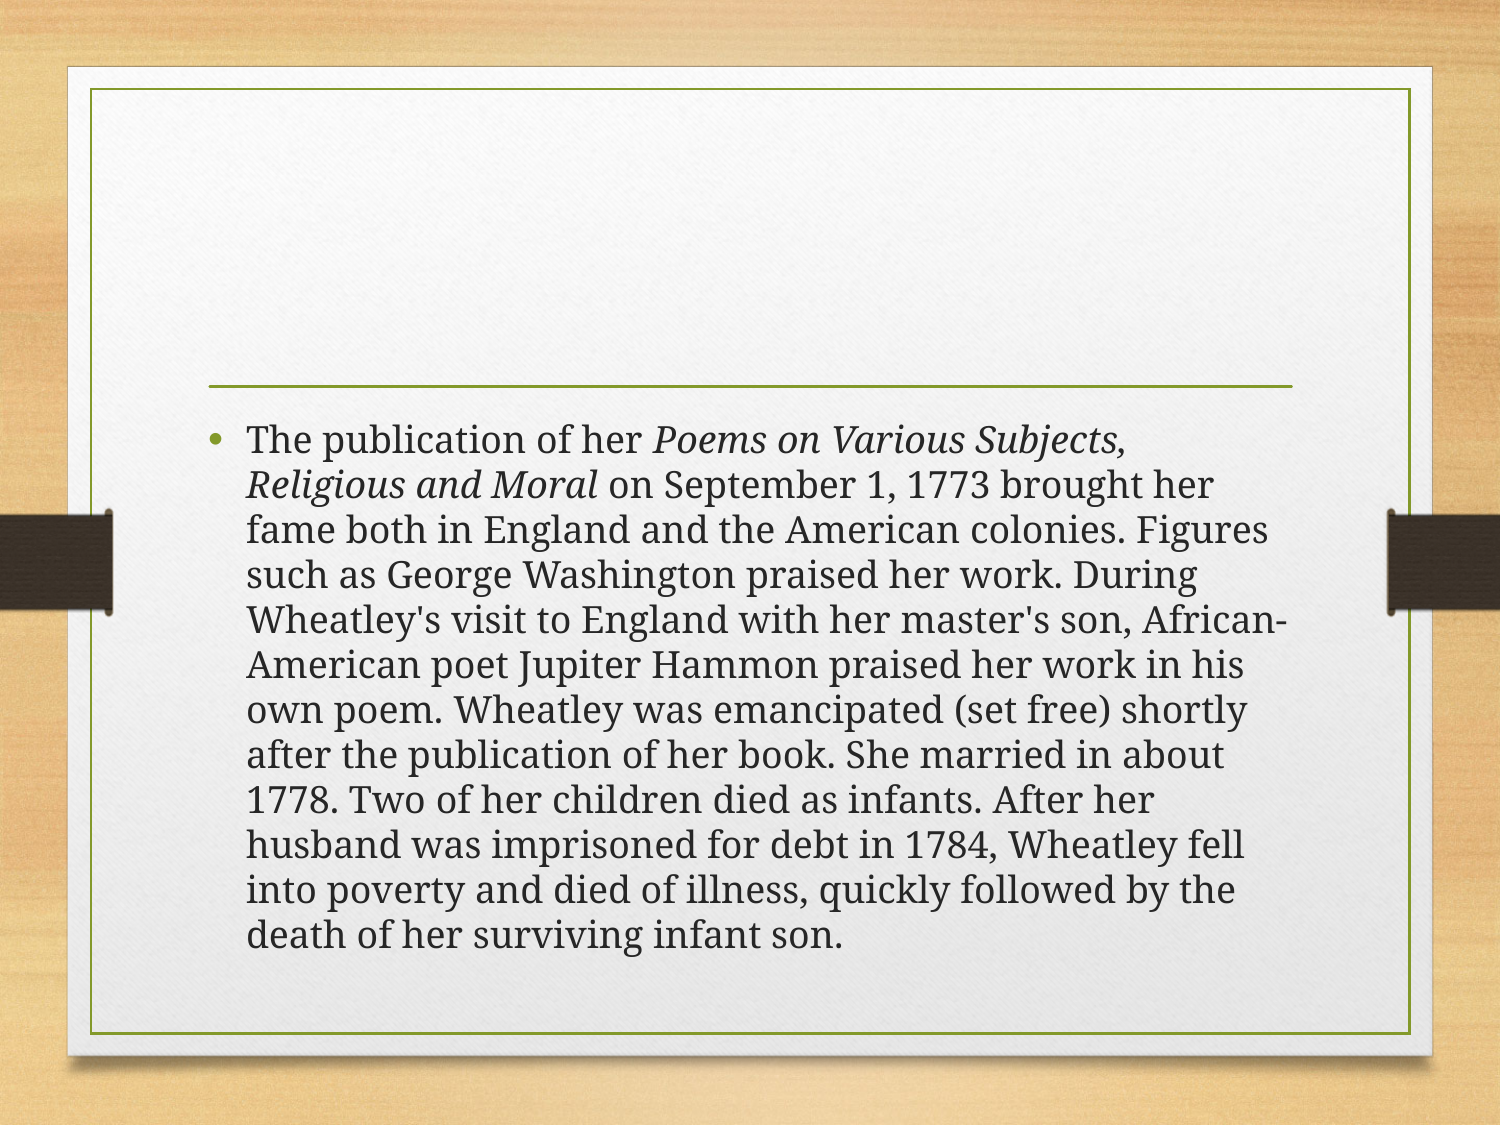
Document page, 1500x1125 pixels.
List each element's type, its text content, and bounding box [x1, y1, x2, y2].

list The publication of her Poems on Various Subjects, Religious and Moral on September 1, 1773 brought her fame both in England and the American colonies. Figures such as George Washington praised her work. During Wheatley's visit to England with her master's son, African-American poet Jupiter Hammon praised her work in his own poem. Wheatley was emancipated (set free) shortly after the publication of her book. She married in about 1778. Two of her children died as infants. After her husband was imprisoned for debt in 1784, Wheatley fell into poverty and died of illness, quickly followed by the death of her surviving infant son. [193, 408, 1309, 974]
picture [0, 0, 1500, 1125]
